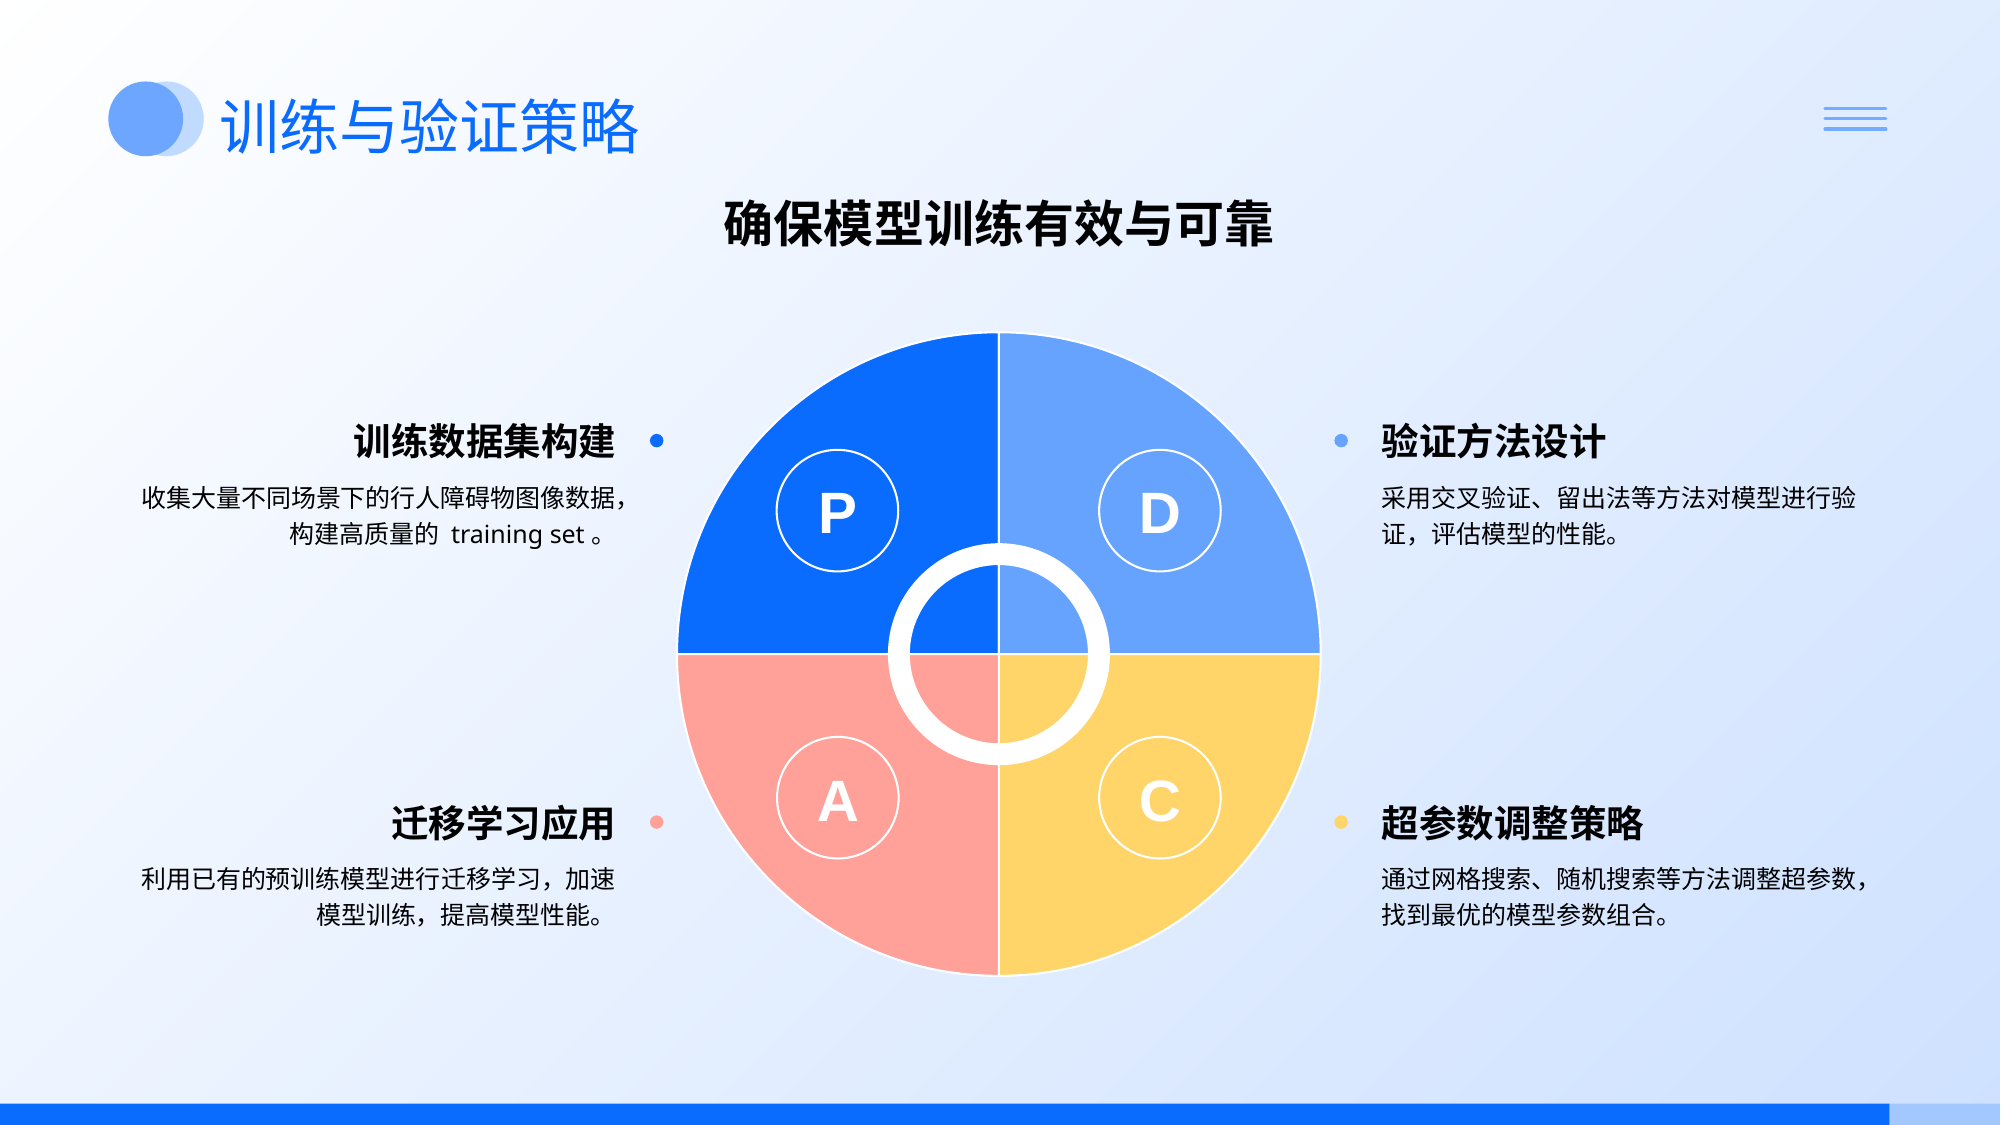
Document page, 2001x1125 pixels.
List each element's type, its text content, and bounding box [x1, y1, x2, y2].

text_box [108, 185, 1890, 976]
title 训练与验证策略 [204, 21, 1890, 169]
